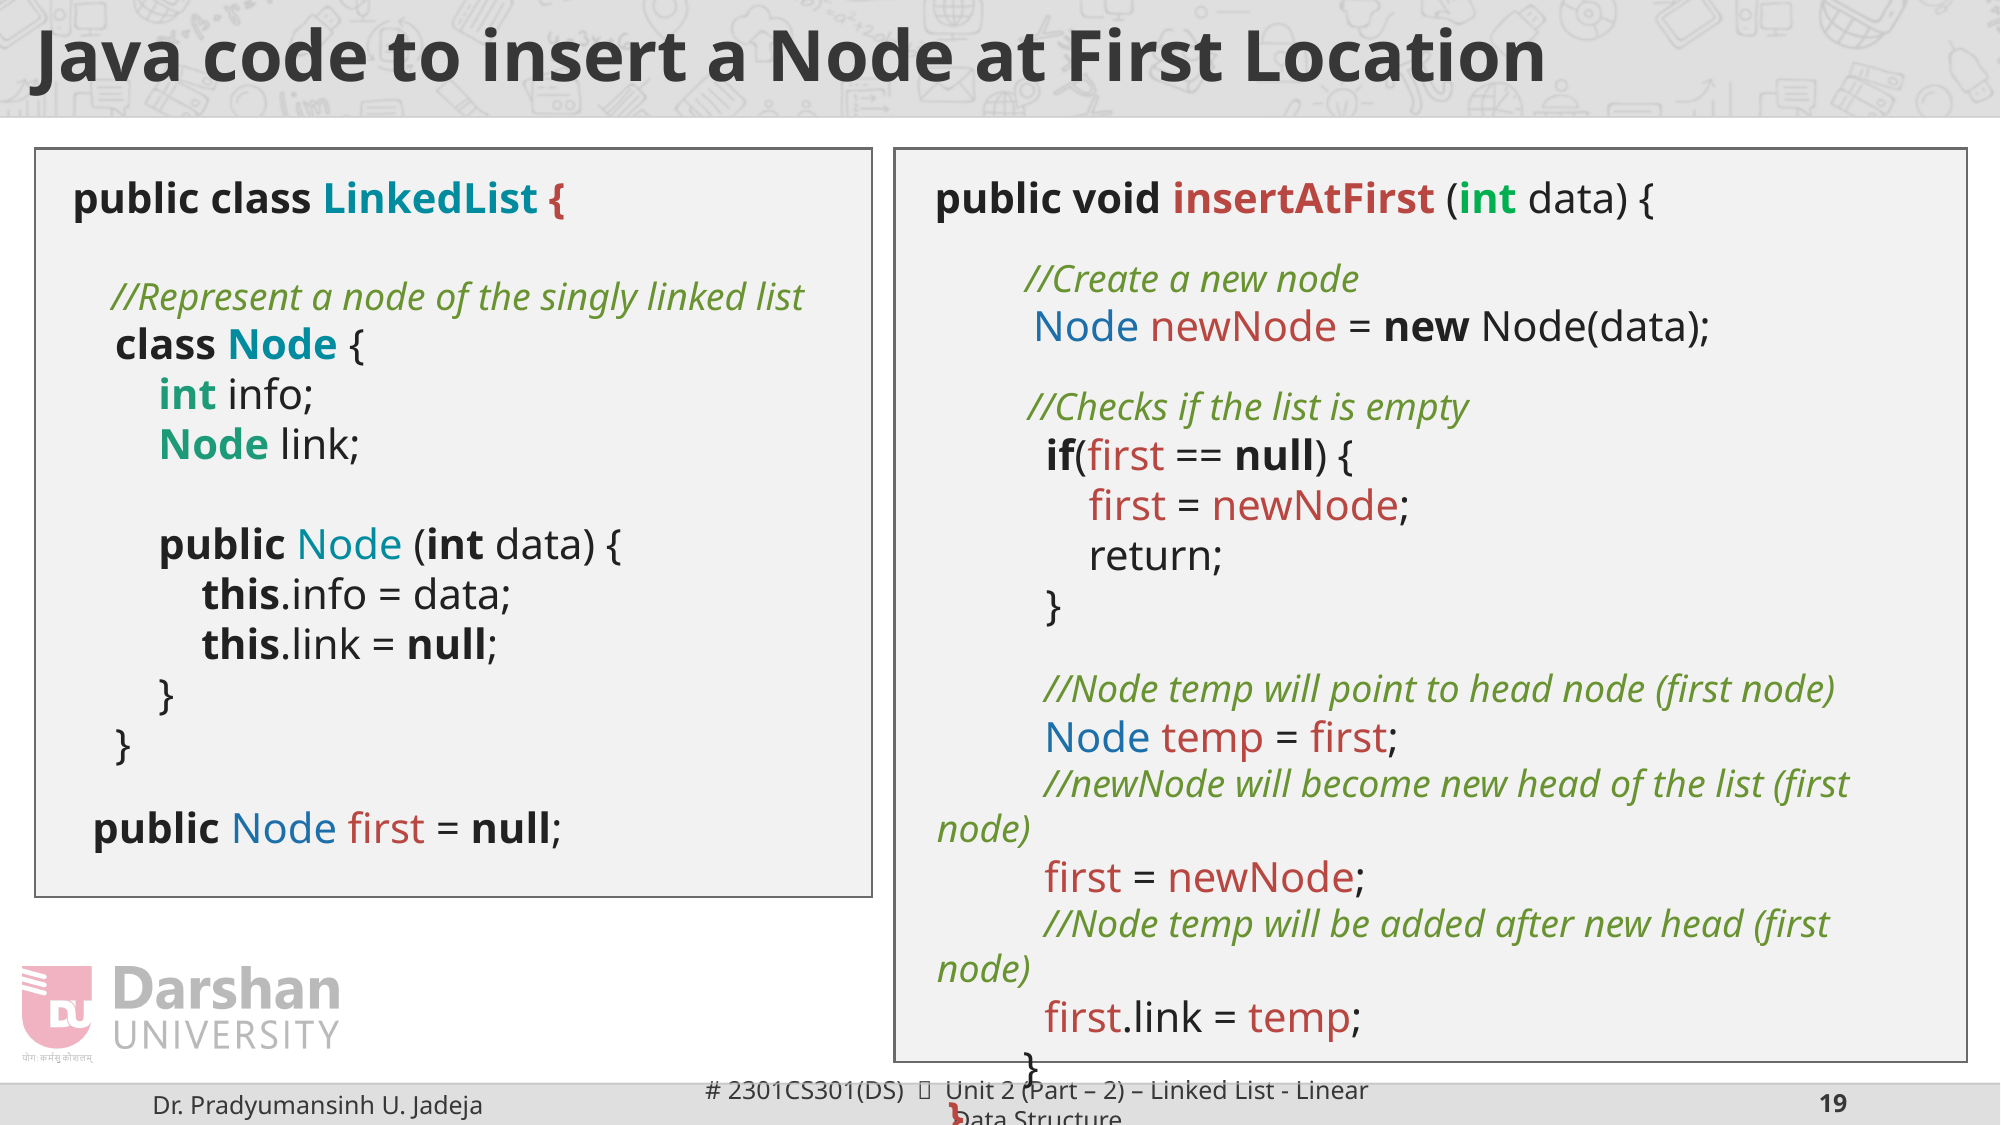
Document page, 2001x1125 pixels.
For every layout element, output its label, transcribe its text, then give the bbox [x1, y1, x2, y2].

text_box //Node temp will point to head node (first node) Node temp = first; //newNode will become new head of the list (first node) first = newNode; //Node temp will be added after new head (first node) first.link = temp; } } [922, 657, 1945, 1125]
text_box //Checks if the list is empty if(first == null) { first = newNode; return; } [944, 371, 1968, 637]
title Java code to insert a Node at First Location [0, 0, 2000, 117]
text_box public class LinkedList { [57, 164, 849, 230]
text_box public Node first = null; [34, 794, 827, 860]
text_box [34, 147, 873, 898]
text_box //Create a new node Node newNode = new Node(data); [932, 247, 1955, 358]
text_box FIRST [22, 966, 339, 1063]
text_box public void insertAtFirst (int data) { [919, 164, 1943, 230]
text_box [893, 147, 1968, 1063]
text_box //Represent a node of the singly linked list class Node { int info; Node link; public Node (int data) { this.info = data; this.link = null; } } [57, 265, 849, 776]
